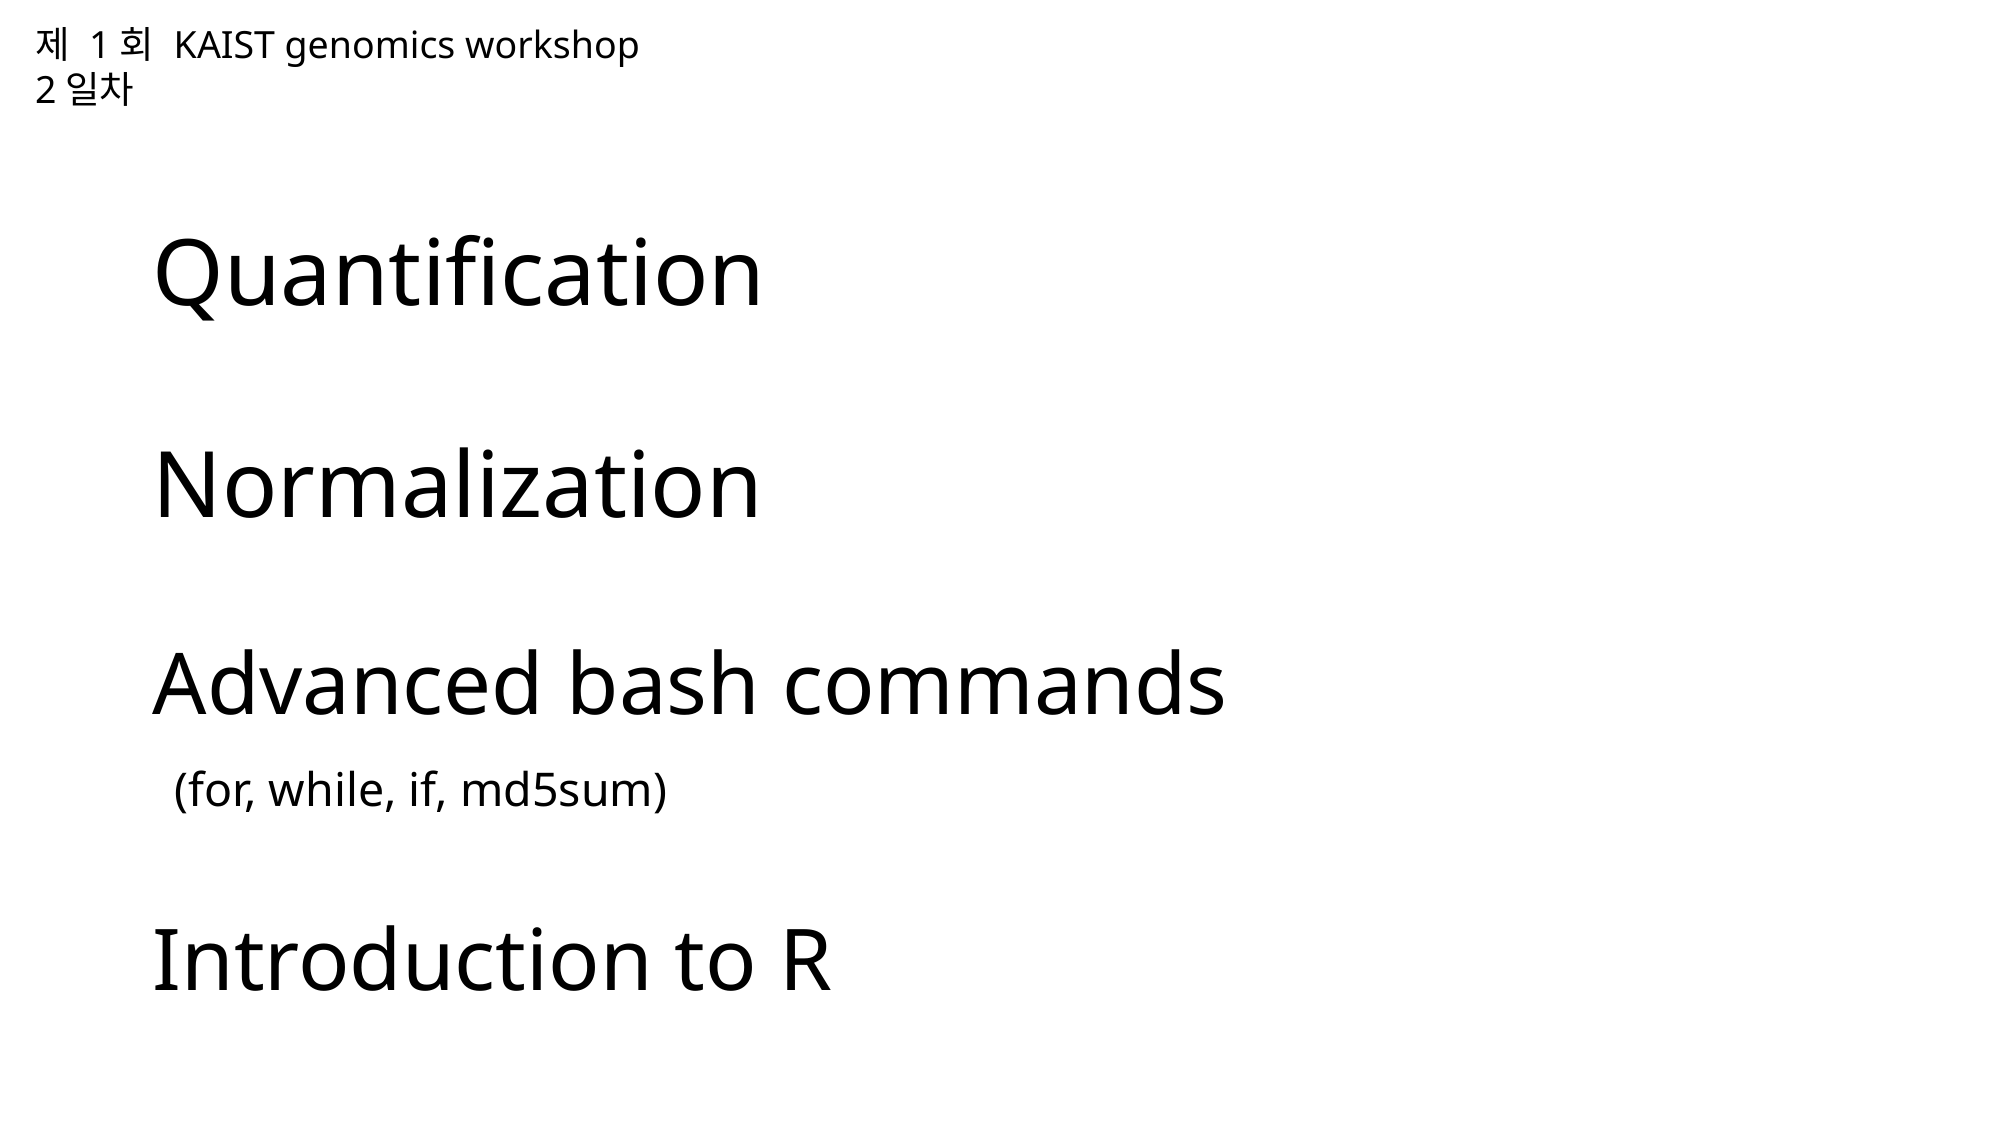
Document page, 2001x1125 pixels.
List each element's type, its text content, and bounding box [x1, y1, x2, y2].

text_box Normalization [137, 379, 1863, 597]
text_box 제 1회 KAIST genomics workshop 2일차 [20, 14, 655, 119]
title Quantification [137, 167, 1863, 379]
text_box Advanced bash commands (for, while, if, md5sum) Introduction to R [137, 632, 1863, 1017]
